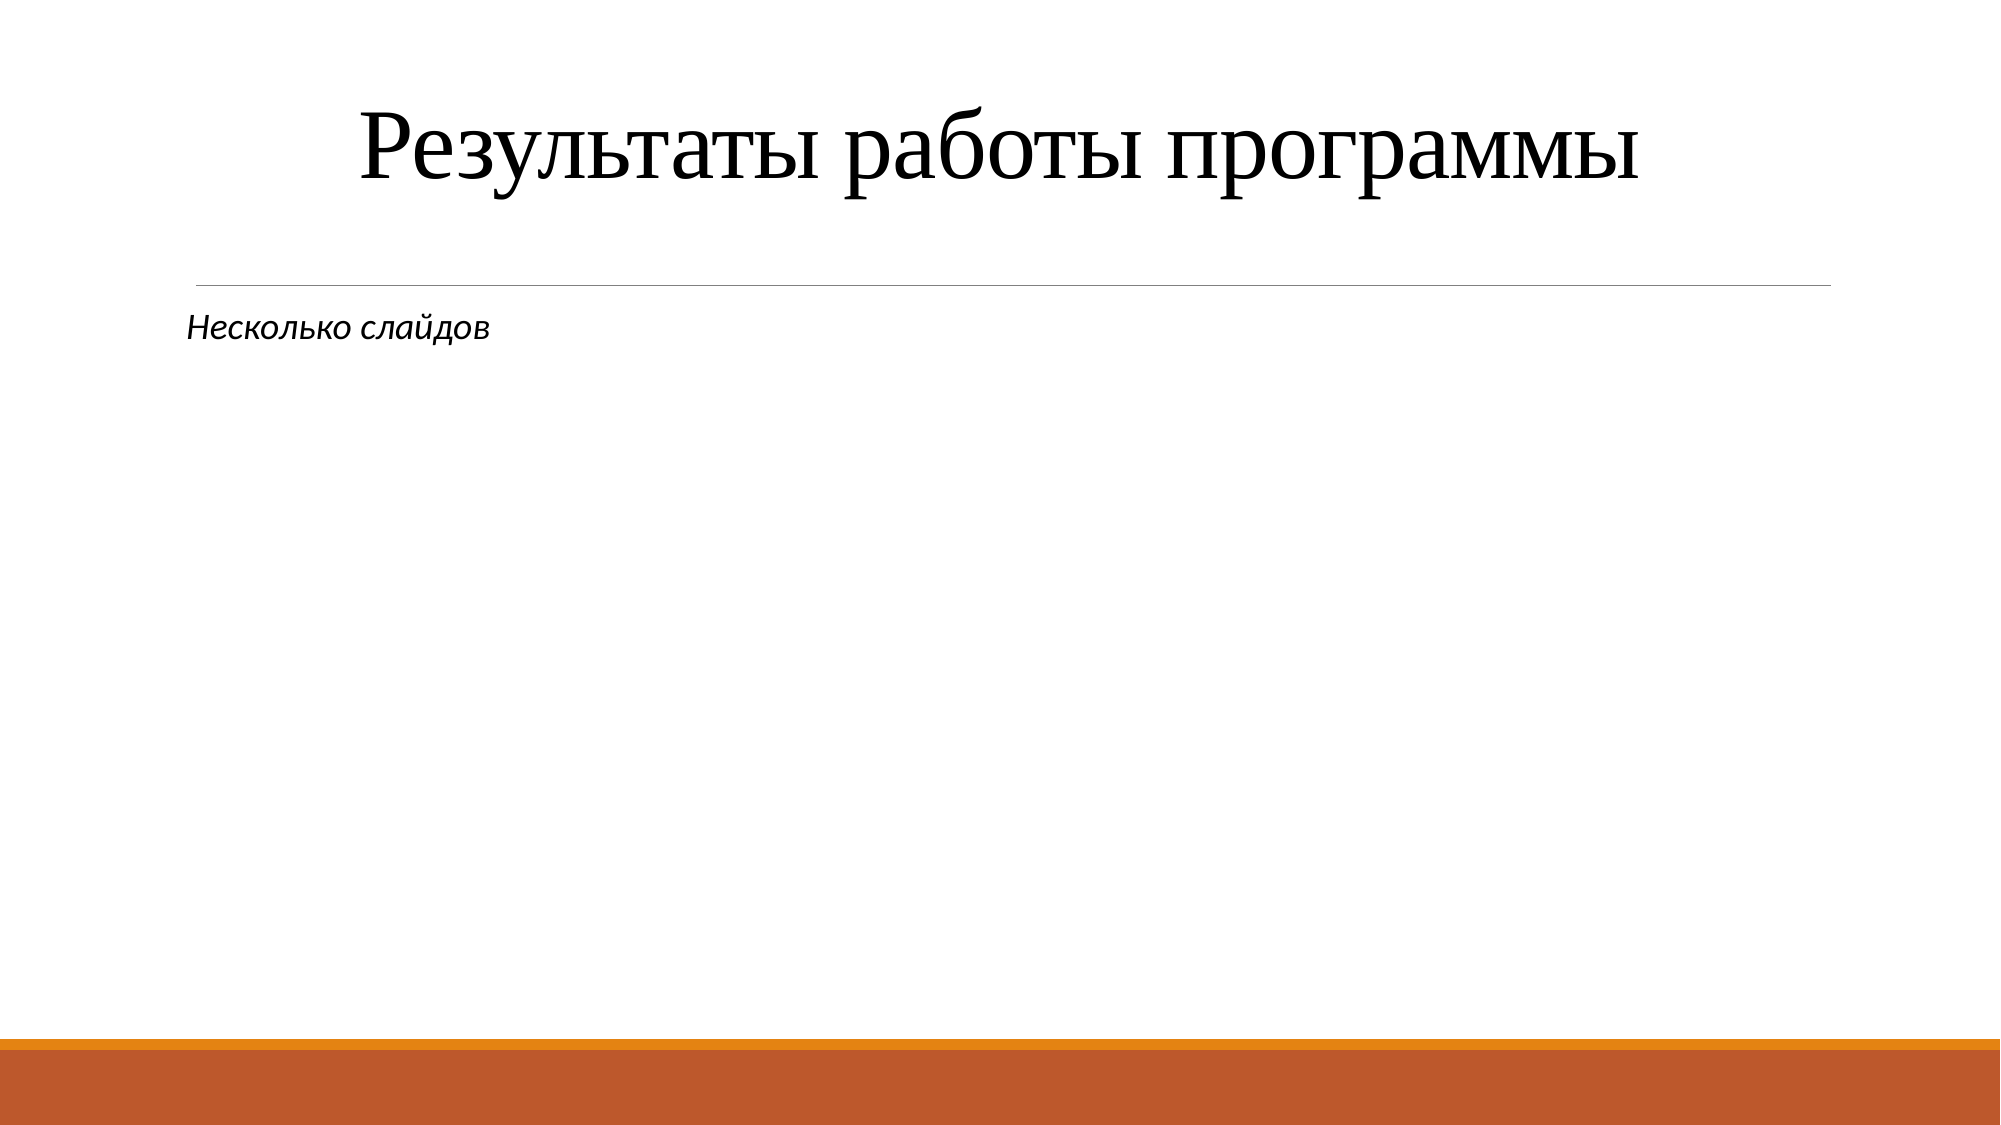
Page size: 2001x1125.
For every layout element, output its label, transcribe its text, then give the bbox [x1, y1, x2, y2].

text_box Несколько слайдов [171, 294, 1507, 355]
title Результаты работы программы [0, 42, 2000, 207]
